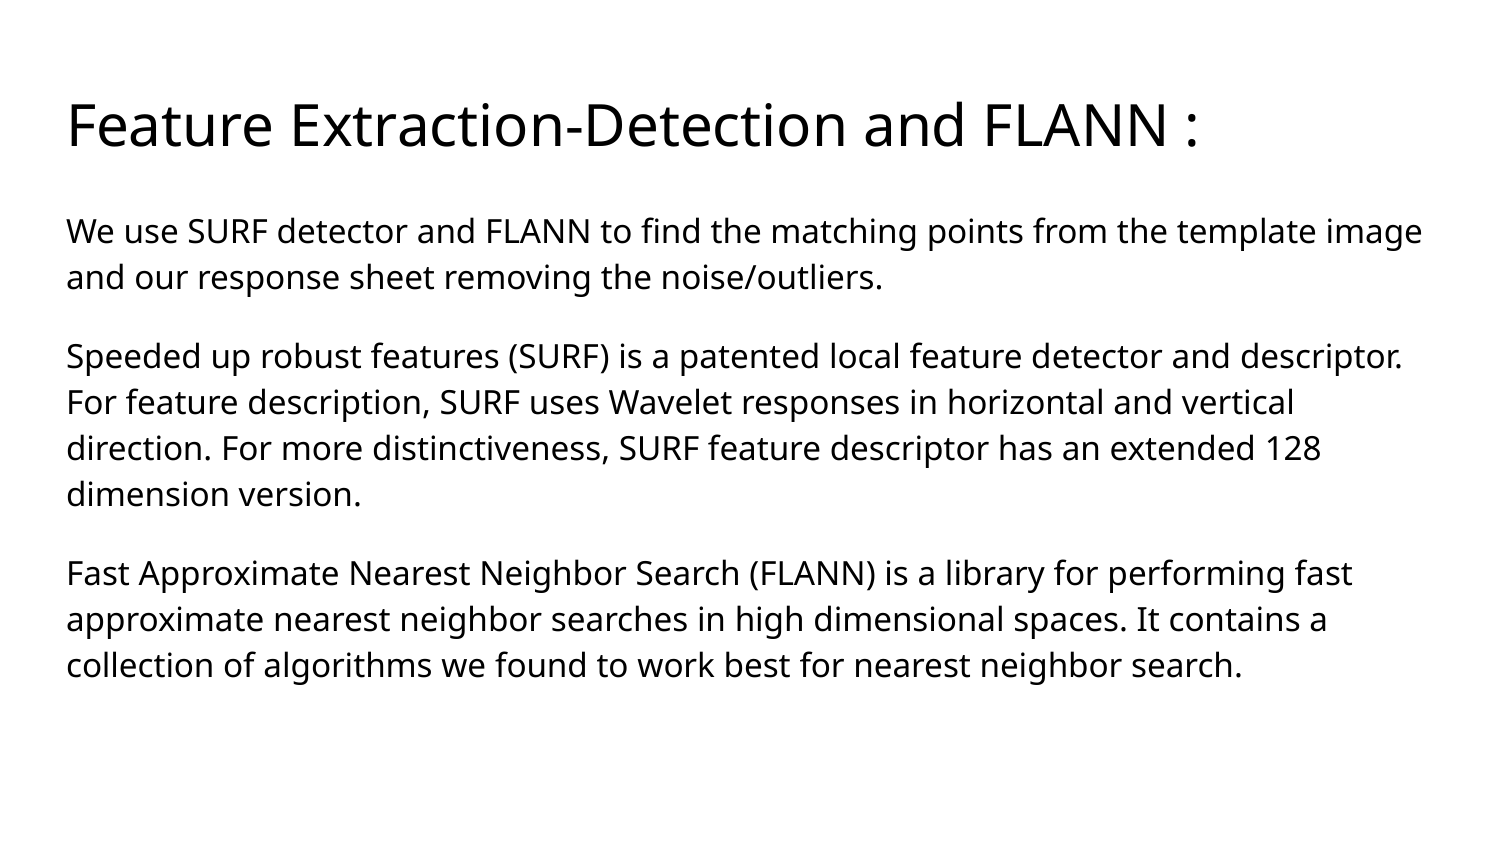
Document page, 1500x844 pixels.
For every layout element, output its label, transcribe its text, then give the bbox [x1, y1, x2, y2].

title Feature Extraction-Detection and FLANN : [51, 72, 1449, 167]
list We use SURF detector and FLANN to find the matching points from the template image and our response sheet removing the noise/outliers. Speeded up robust features (SURF) is a patented local feature detector and descriptor. For feature description, SURF uses Wavelet responses in horizontal and vertical direction. For more distinctiveness, SURF feature descriptor has an extended 128 dimension version. Fast Approximate Nearest Neighbor Search (FLANN) is a library for performing fast approximate nearest neighbor searches in high dimensional spaces. It contains a collection of algorithms we found to work best for nearest neighbor search. [51, 189, 1449, 750]
